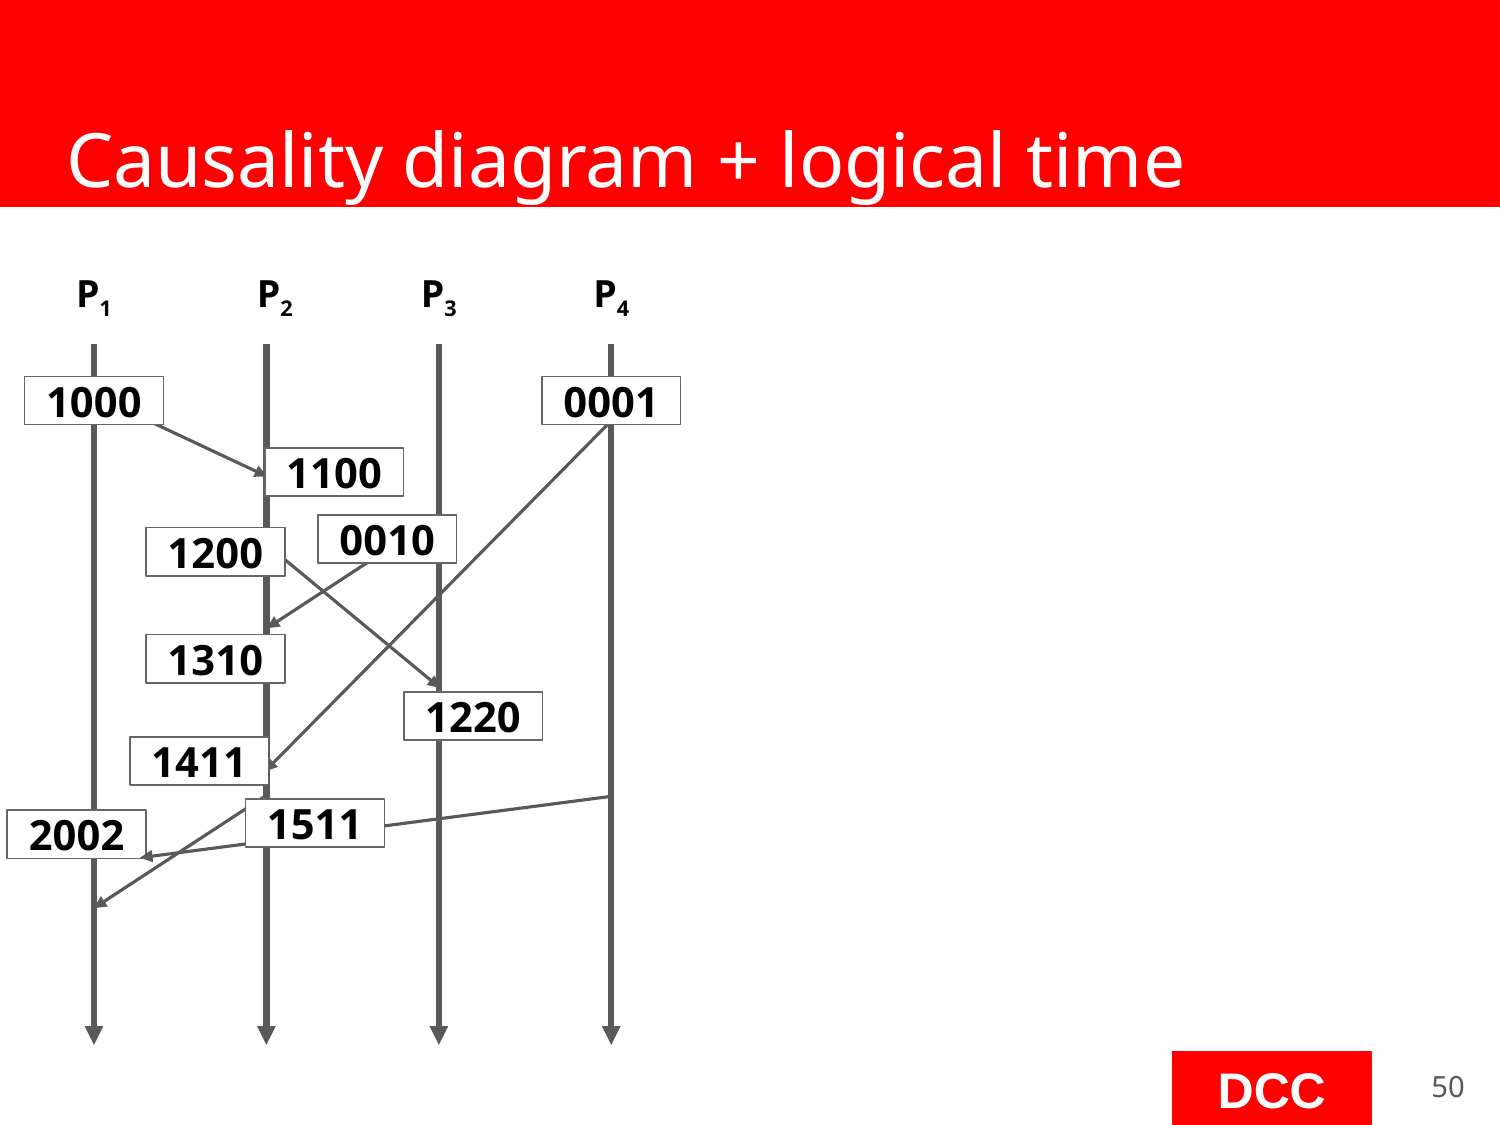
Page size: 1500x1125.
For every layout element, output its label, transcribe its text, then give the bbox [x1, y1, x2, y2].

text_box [93, 395, 268, 477]
text_box P2 [205, 254, 345, 345]
title Causality diagram + logical time [51, 97, 1449, 223]
text_box 2002 [7, 810, 87, 859]
slide_number ‹#› [1389, 1044, 1480, 1125]
text_box 1310 [146, 634, 259, 683]
text_box 0001 [616, 376, 681, 425]
text_box 1000 [98, 376, 164, 393]
text_box P4 [541, 254, 681, 345]
text_box 1411 [129, 736, 262, 786]
text_box 1000 [24, 376, 89, 425]
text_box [93, 794, 268, 909]
text_box P1 [24, 254, 164, 345]
text_box 0001 [541, 376, 606, 419]
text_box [269, 796, 612, 858]
text_box 1200 [146, 527, 259, 576]
text_box P3 [369, 254, 509, 345]
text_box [264, 420, 612, 772]
